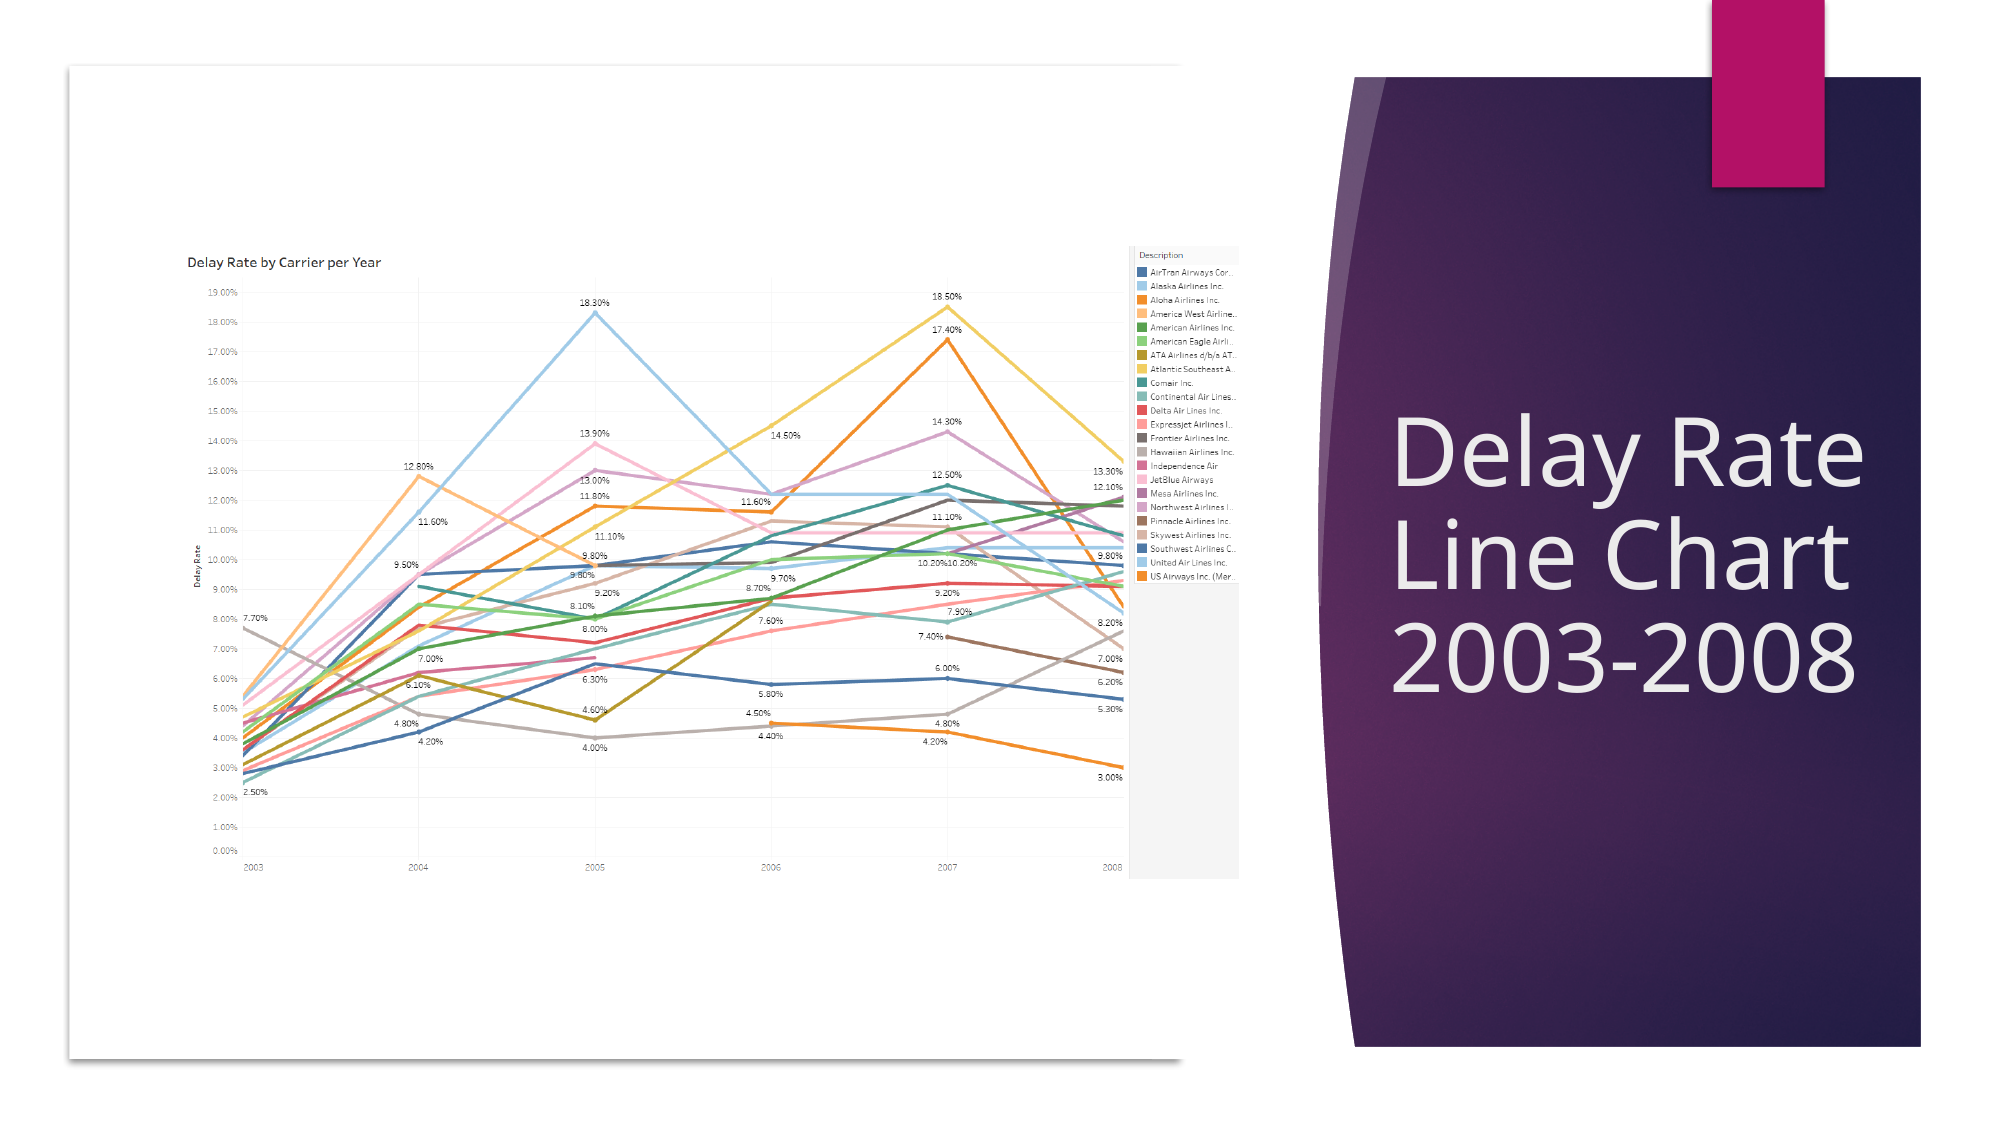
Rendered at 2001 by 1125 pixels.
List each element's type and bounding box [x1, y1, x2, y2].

list [181, 246, 1240, 879]
text_box [0, 0, 2000, 1125]
text_box [69, 64, 1367, 1060]
